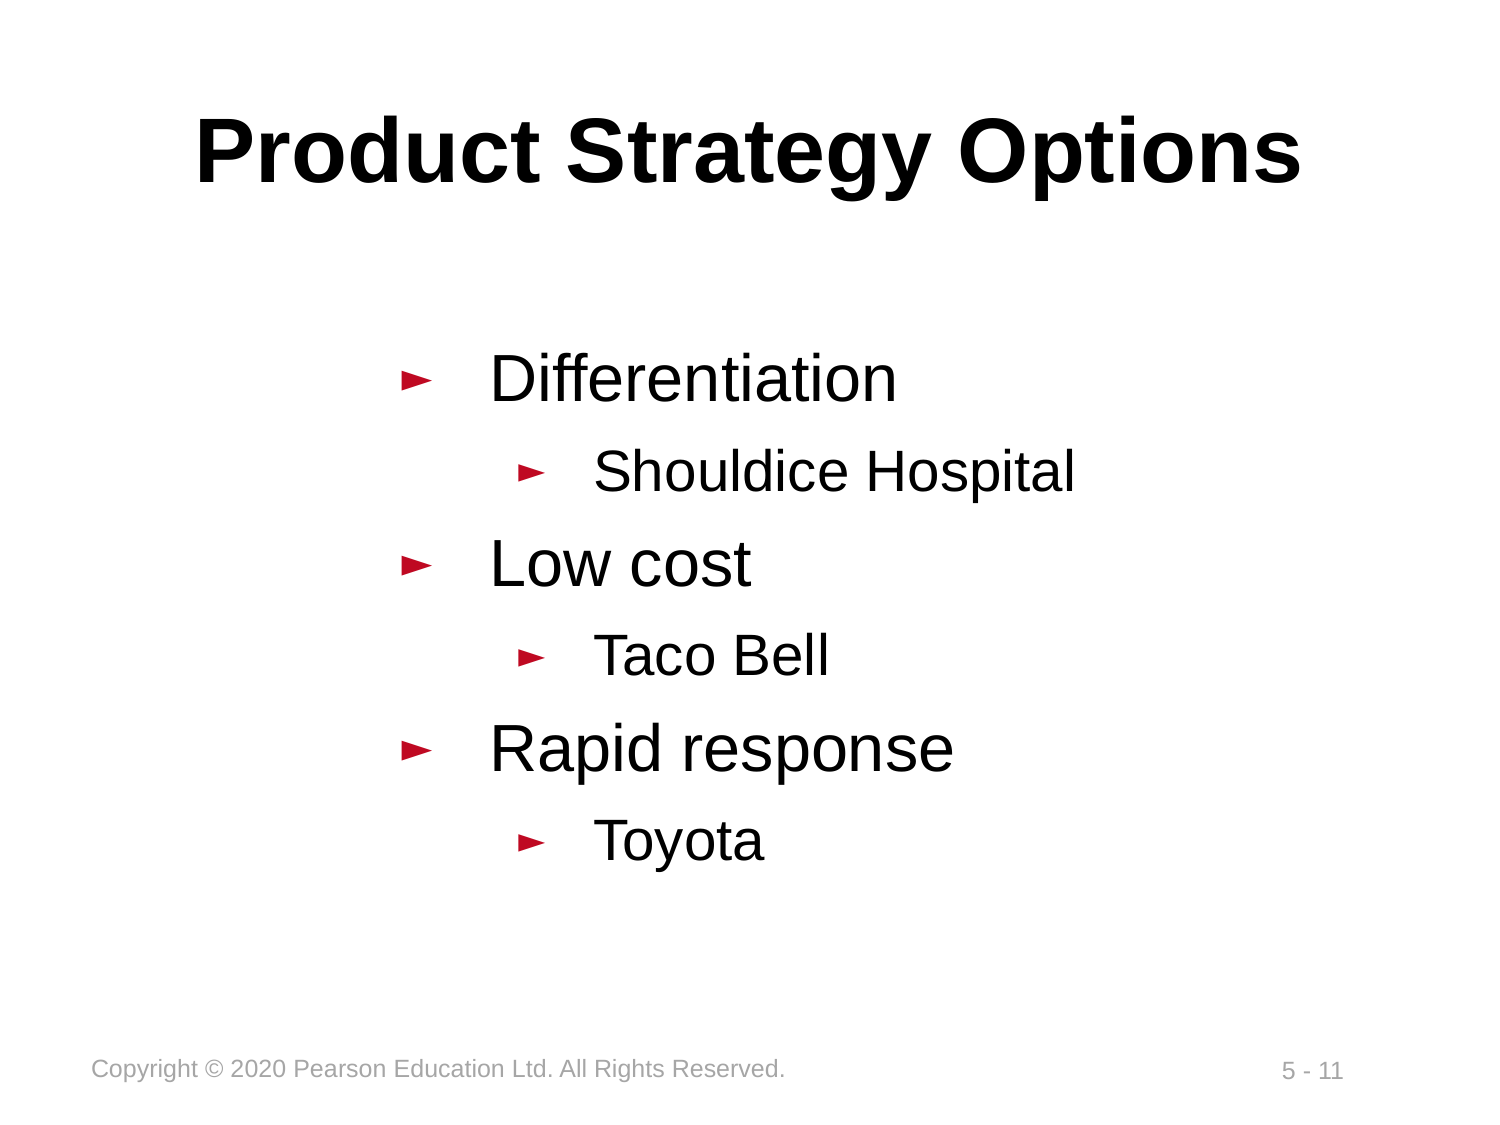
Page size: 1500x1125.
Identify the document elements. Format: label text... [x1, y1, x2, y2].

title Product Strategy Options [112, 71, 1388, 222]
text_box Differentiation Shouldice Hospital Low cost Taco Bell Rapid response Toyota [386, 336, 1093, 881]
